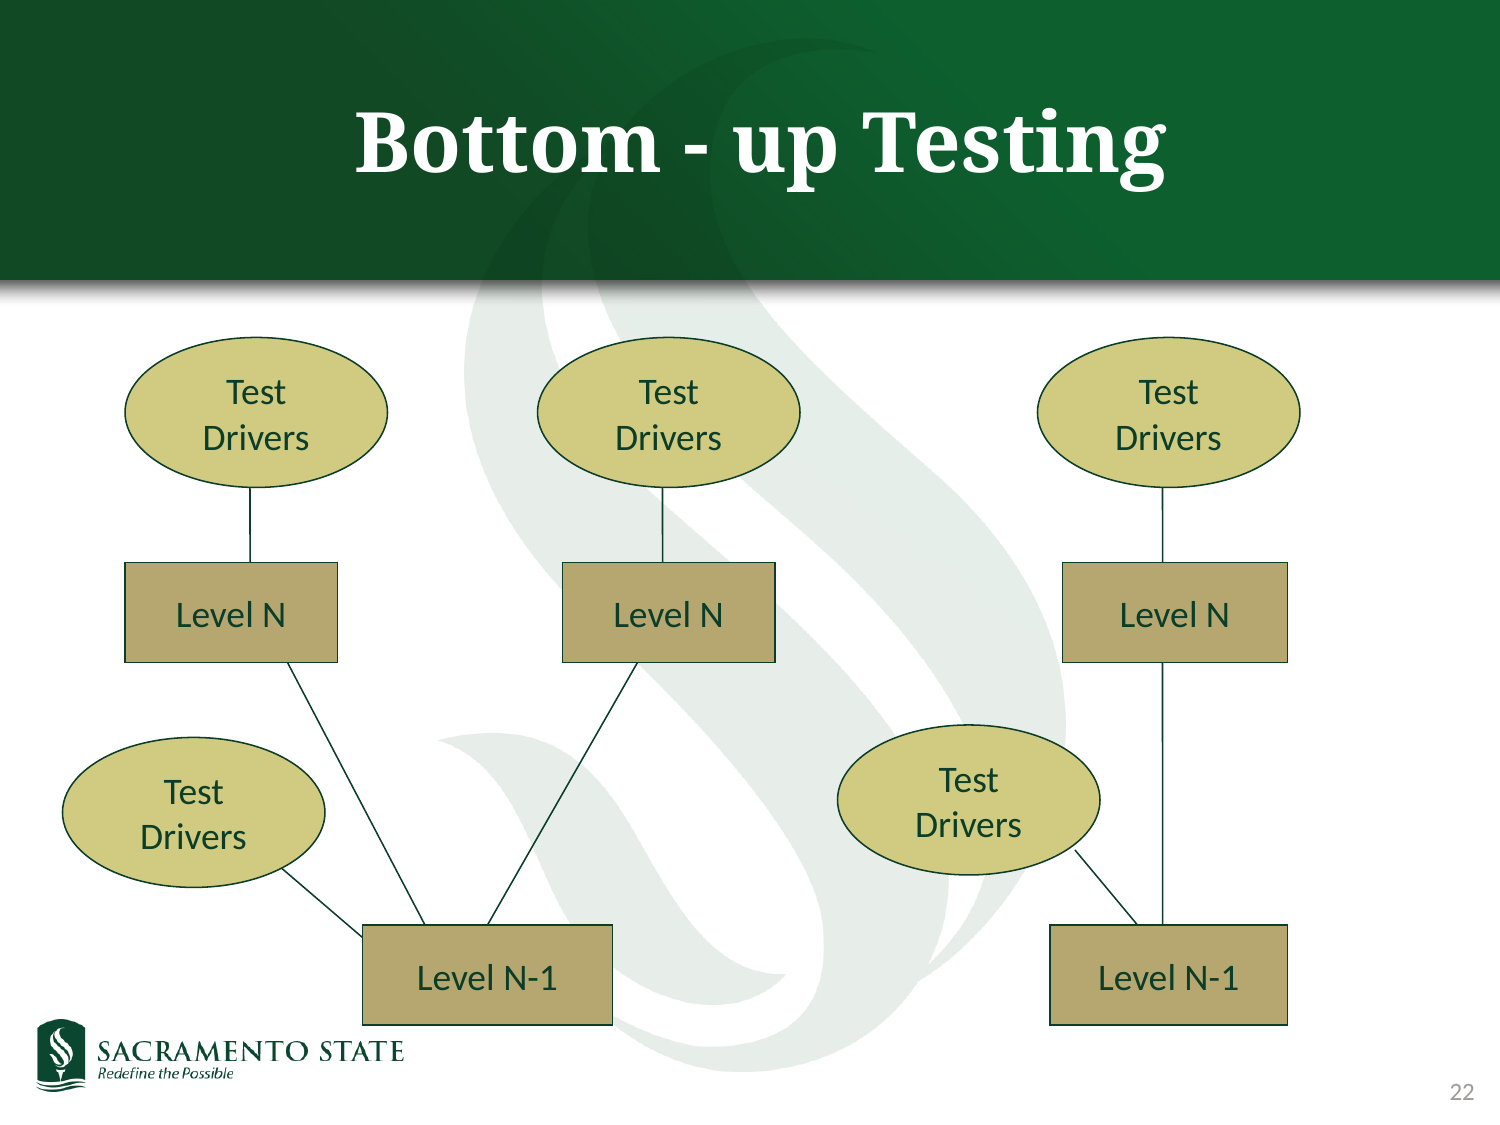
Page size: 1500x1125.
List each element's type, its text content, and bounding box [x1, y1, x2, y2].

text_box Test Drivers [125, 337, 388, 488]
text_box Test Drivers [537, 337, 801, 488]
text_box Test Drivers [837, 724, 1101, 875]
text_box Level N-1 [362, 924, 613, 1025]
text_box Level N [1062, 562, 1288, 663]
text_box Level N [562, 562, 775, 663]
text_box Test Drivers [1037, 337, 1300, 488]
text_box Test Drivers [62, 737, 325, 888]
text_box Level N-1 [1049, 924, 1288, 1025]
text_box 22 [1424, 1034, 1500, 1113]
text_box Level N [124, 562, 338, 663]
text_box Bottom - up Testing [337, 81, 1185, 197]
picture [0, 0, 1500, 1125]
